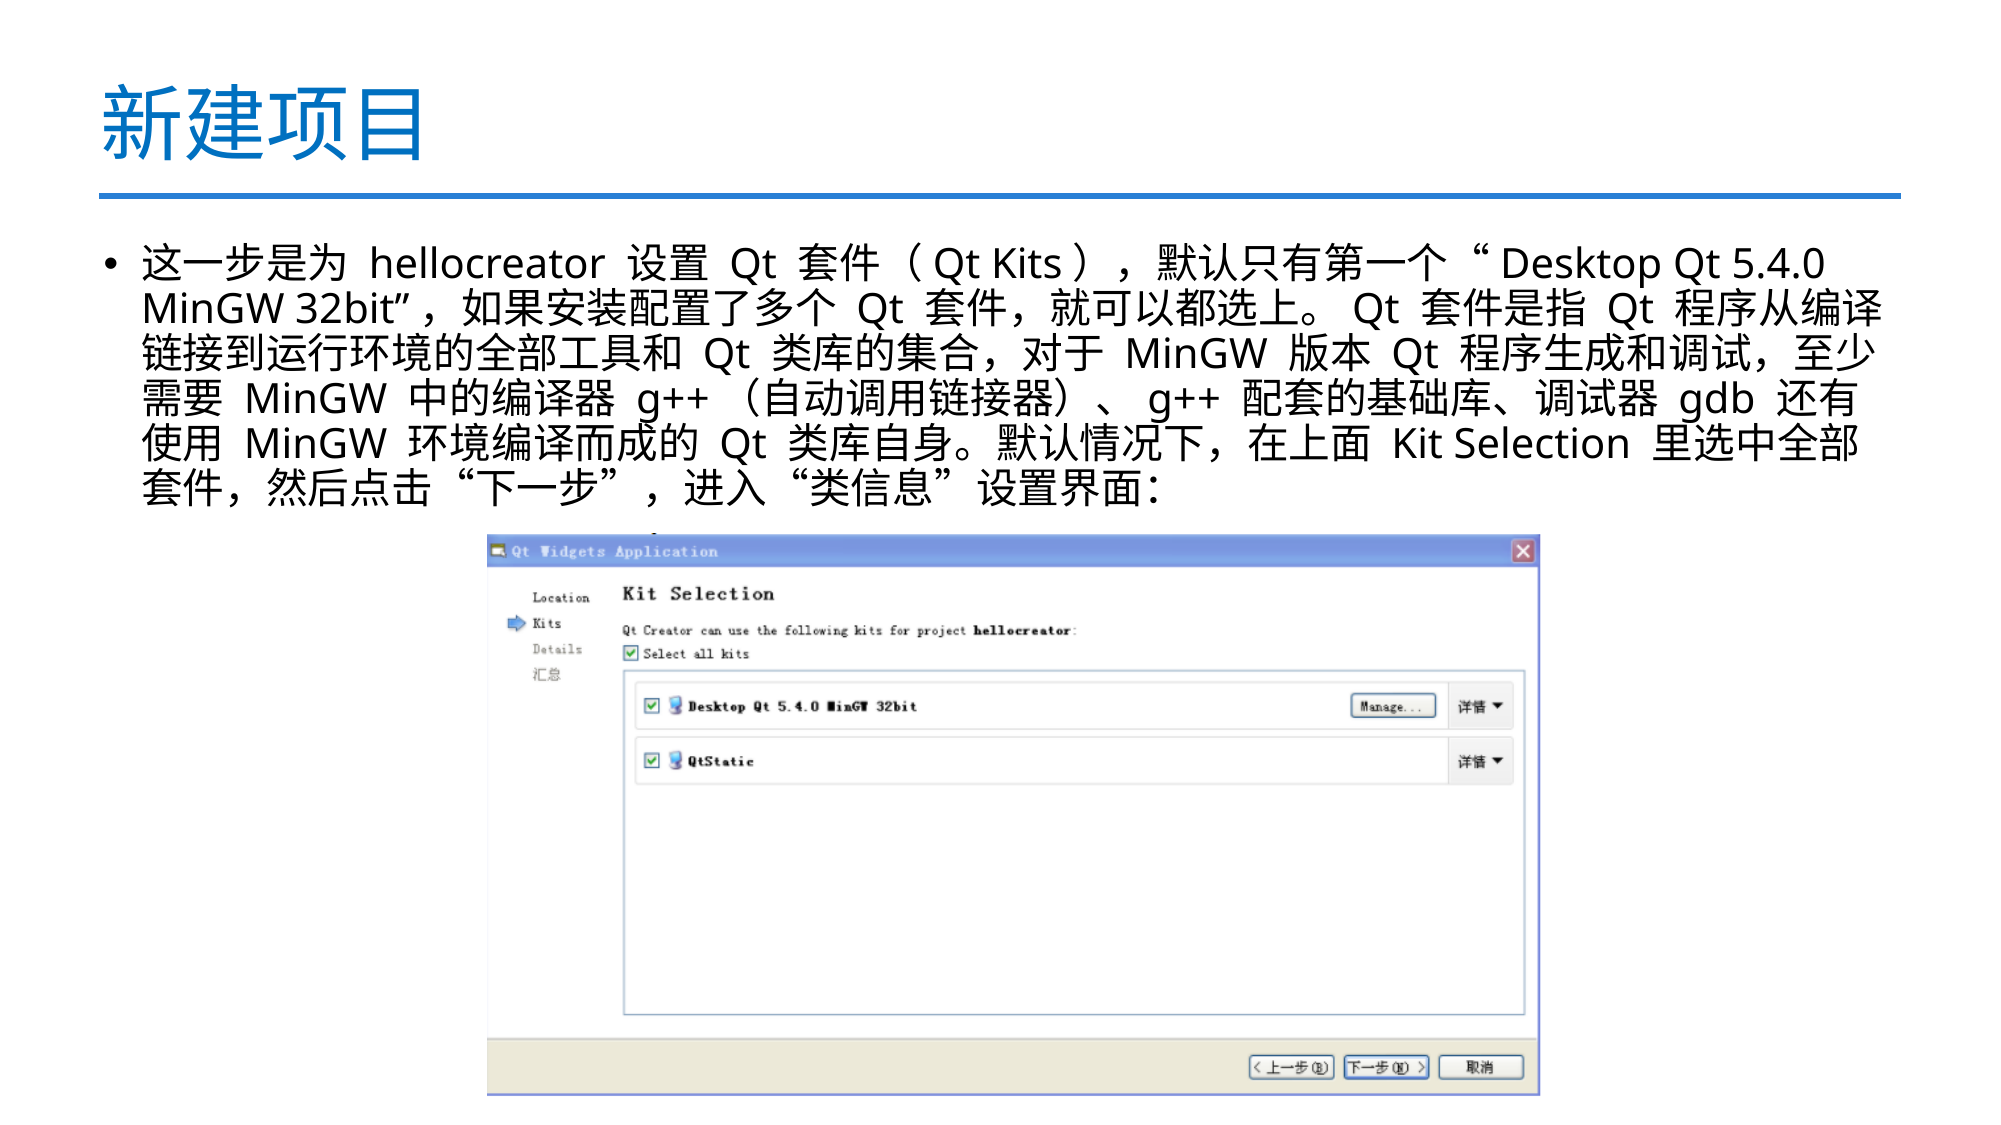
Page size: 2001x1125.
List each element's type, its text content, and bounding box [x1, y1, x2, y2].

list 这一步是为 hellocreator 设置 Qt 套件（Qt Kits），默认只有第一个“Desktop Qt 5.4.0 MinGW 32bit”，如果安装配置了多个 Qt 套件，就可以都选上。Qt 套件是指 Qt 程序从编译链接到运行环境的全部工具和 Qt 类库的集合，对于 MinGW 版本 Qt 程序生成和调试，至少需要 MinGW 中的编译器 g++（自动调用链接器）、g++ 配套的基础库、调试器 gdb 还有使用 MinGW 环境编译而成的 Qt 类库自身。默认情况下，在上面 Kit Selection 里选中全部套件，然后点击“下一步”，进入“类信息”设置界面： [88, 235, 1901, 1011]
title 新建项目 [85, 73, 1383, 179]
picture [487, 533, 1543, 1100]
